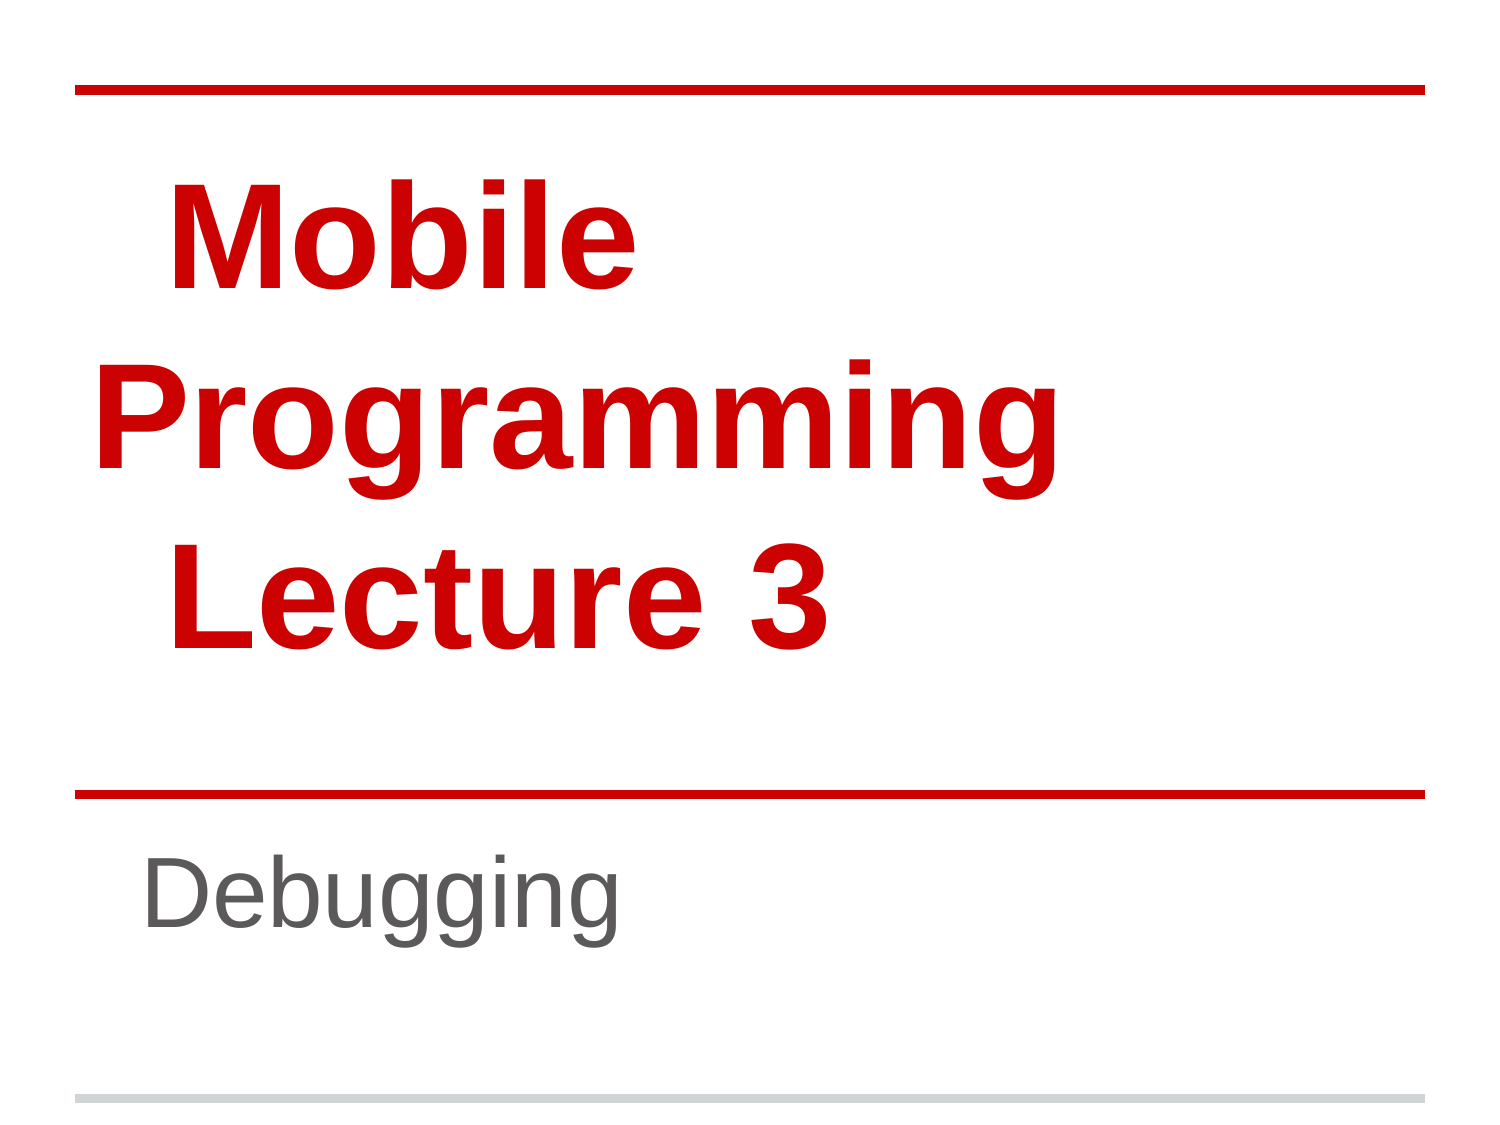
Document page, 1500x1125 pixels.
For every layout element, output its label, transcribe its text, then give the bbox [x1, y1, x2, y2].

subtitle Debugging [75, 812, 1425, 1083]
title Mobile Programming Lecture 3 [75, 123, 1425, 782]
